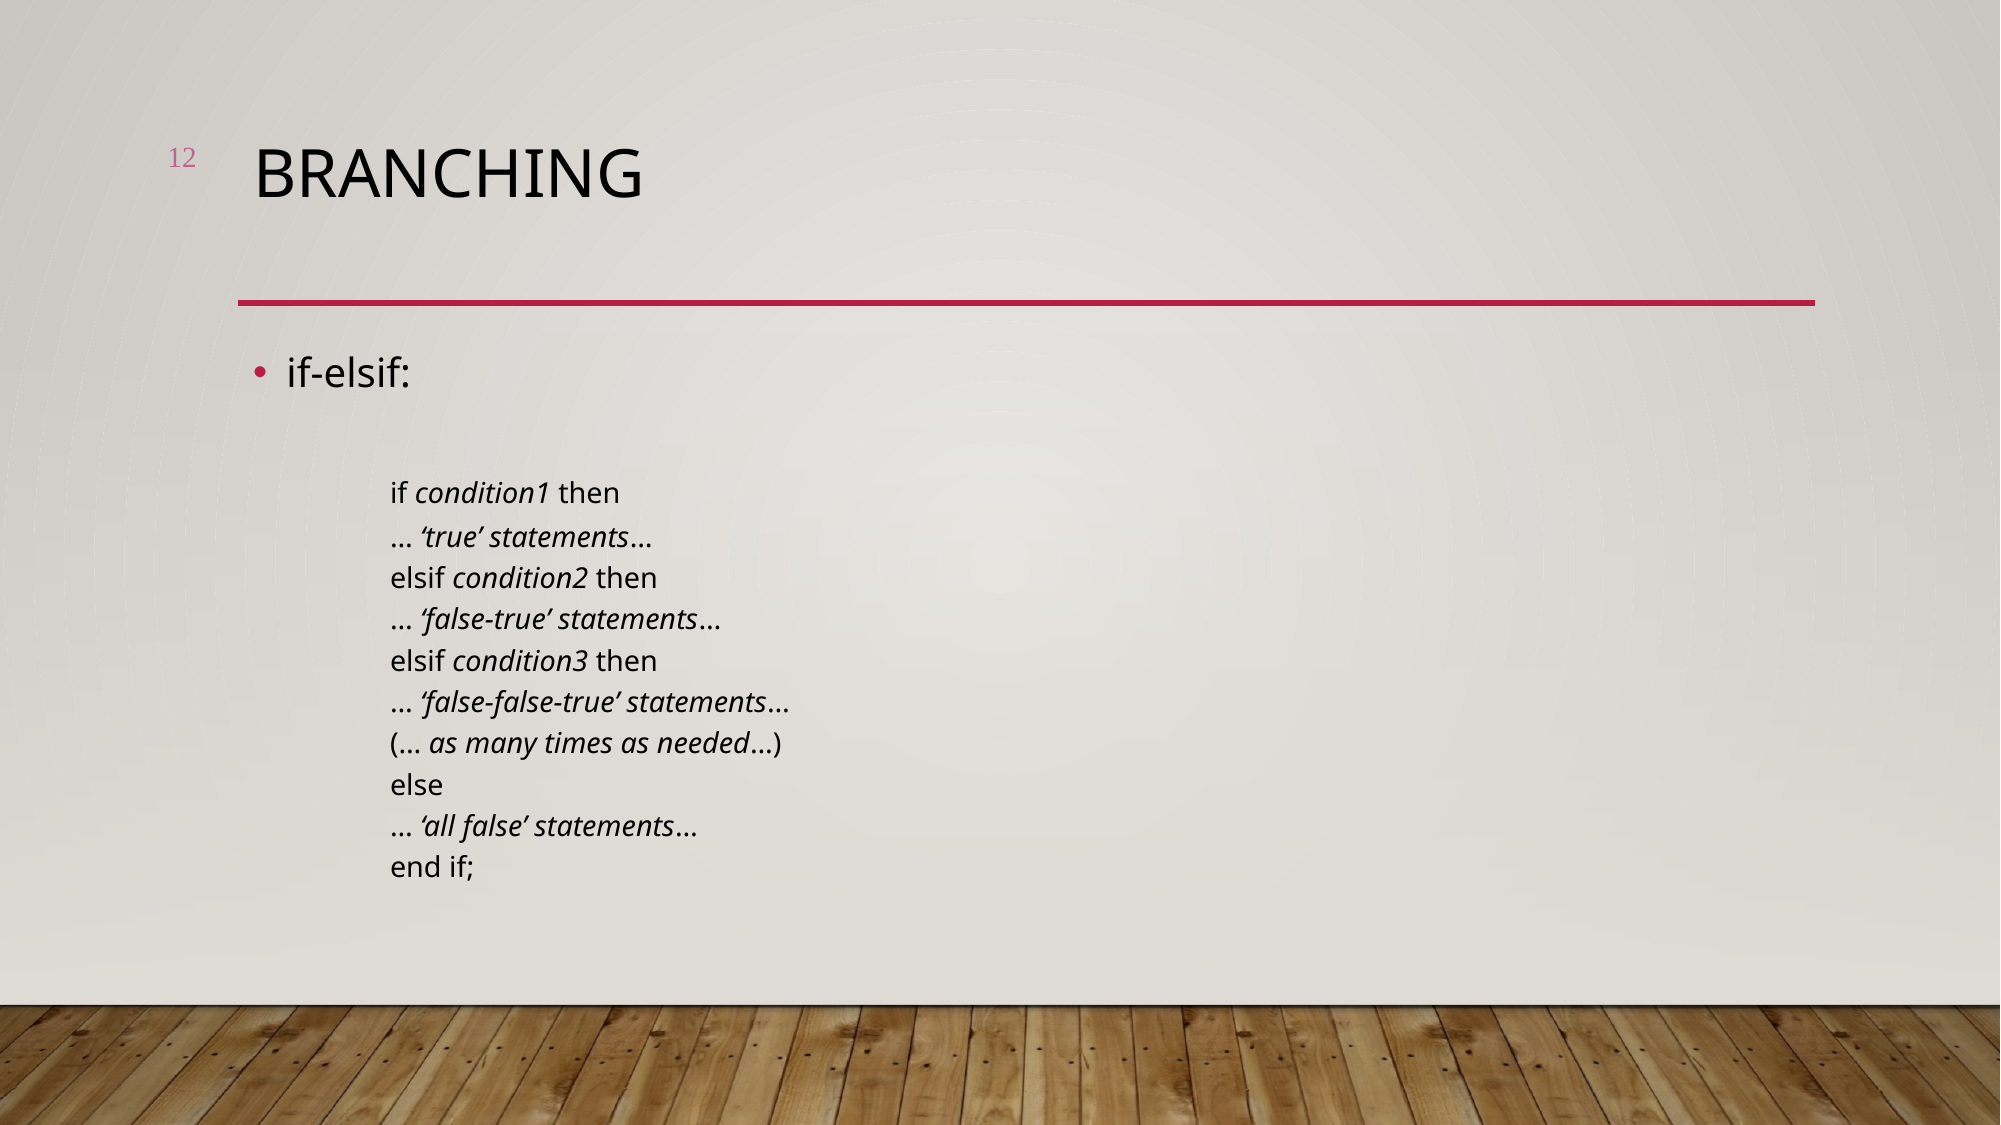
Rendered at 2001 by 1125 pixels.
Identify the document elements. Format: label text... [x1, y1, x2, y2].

picture [0, 1005, 2000, 1125]
title Branching [238, 131, 1814, 305]
slide_number 12 [78, 131, 212, 214]
list if-elsif: if condition1 then … ‘true’ statements… elsif condition2 then … ‘false-true’ statements… elsif condition3 then … ‘false-false-true’ statements… (… as many times as needed…) else … ‘all false’ statements… end if; [238, 330, 1814, 897]
